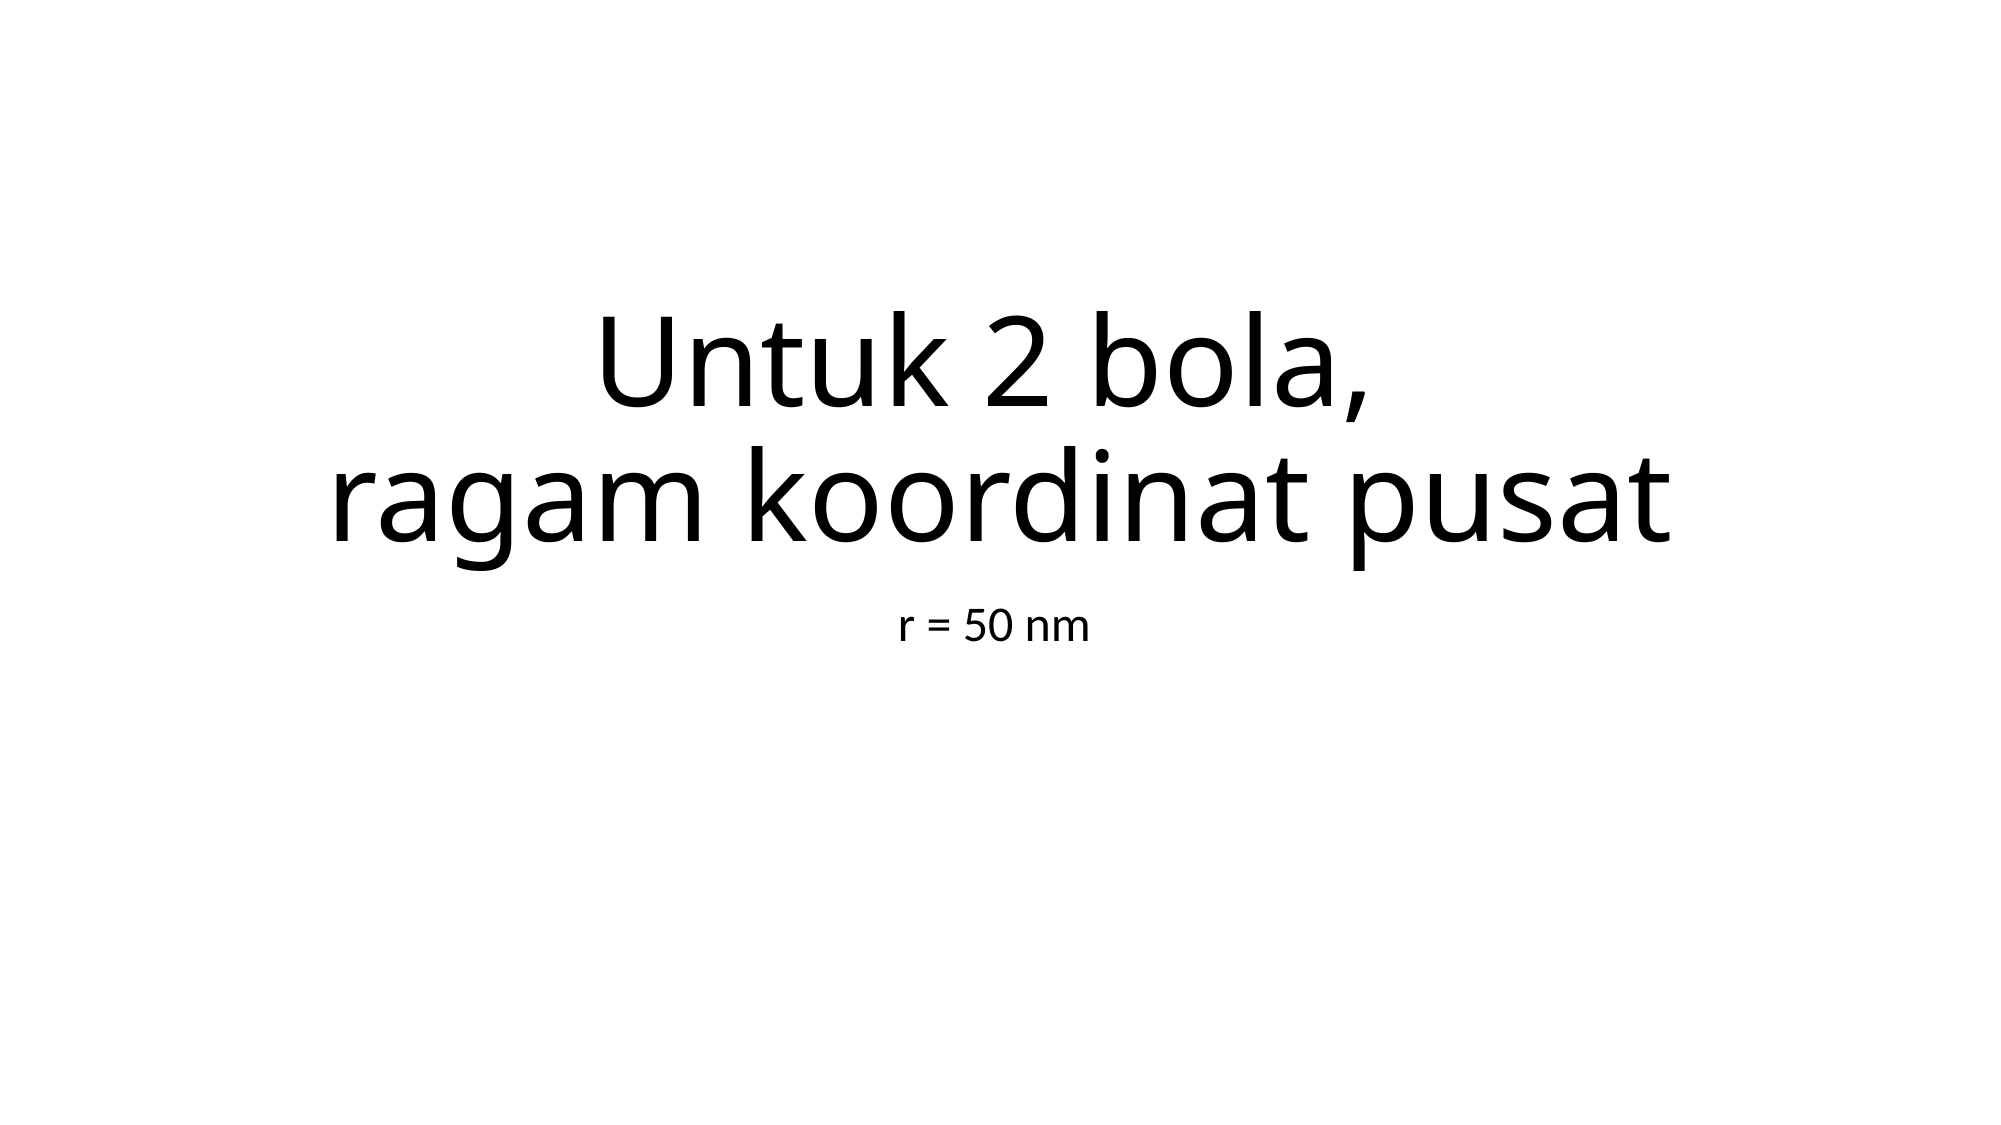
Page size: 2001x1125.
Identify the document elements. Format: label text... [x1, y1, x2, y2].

subtitle r = 50 nm [249, 590, 1750, 863]
title Untuk 2 bola, ragam koordinat pusat [249, 184, 1750, 576]
